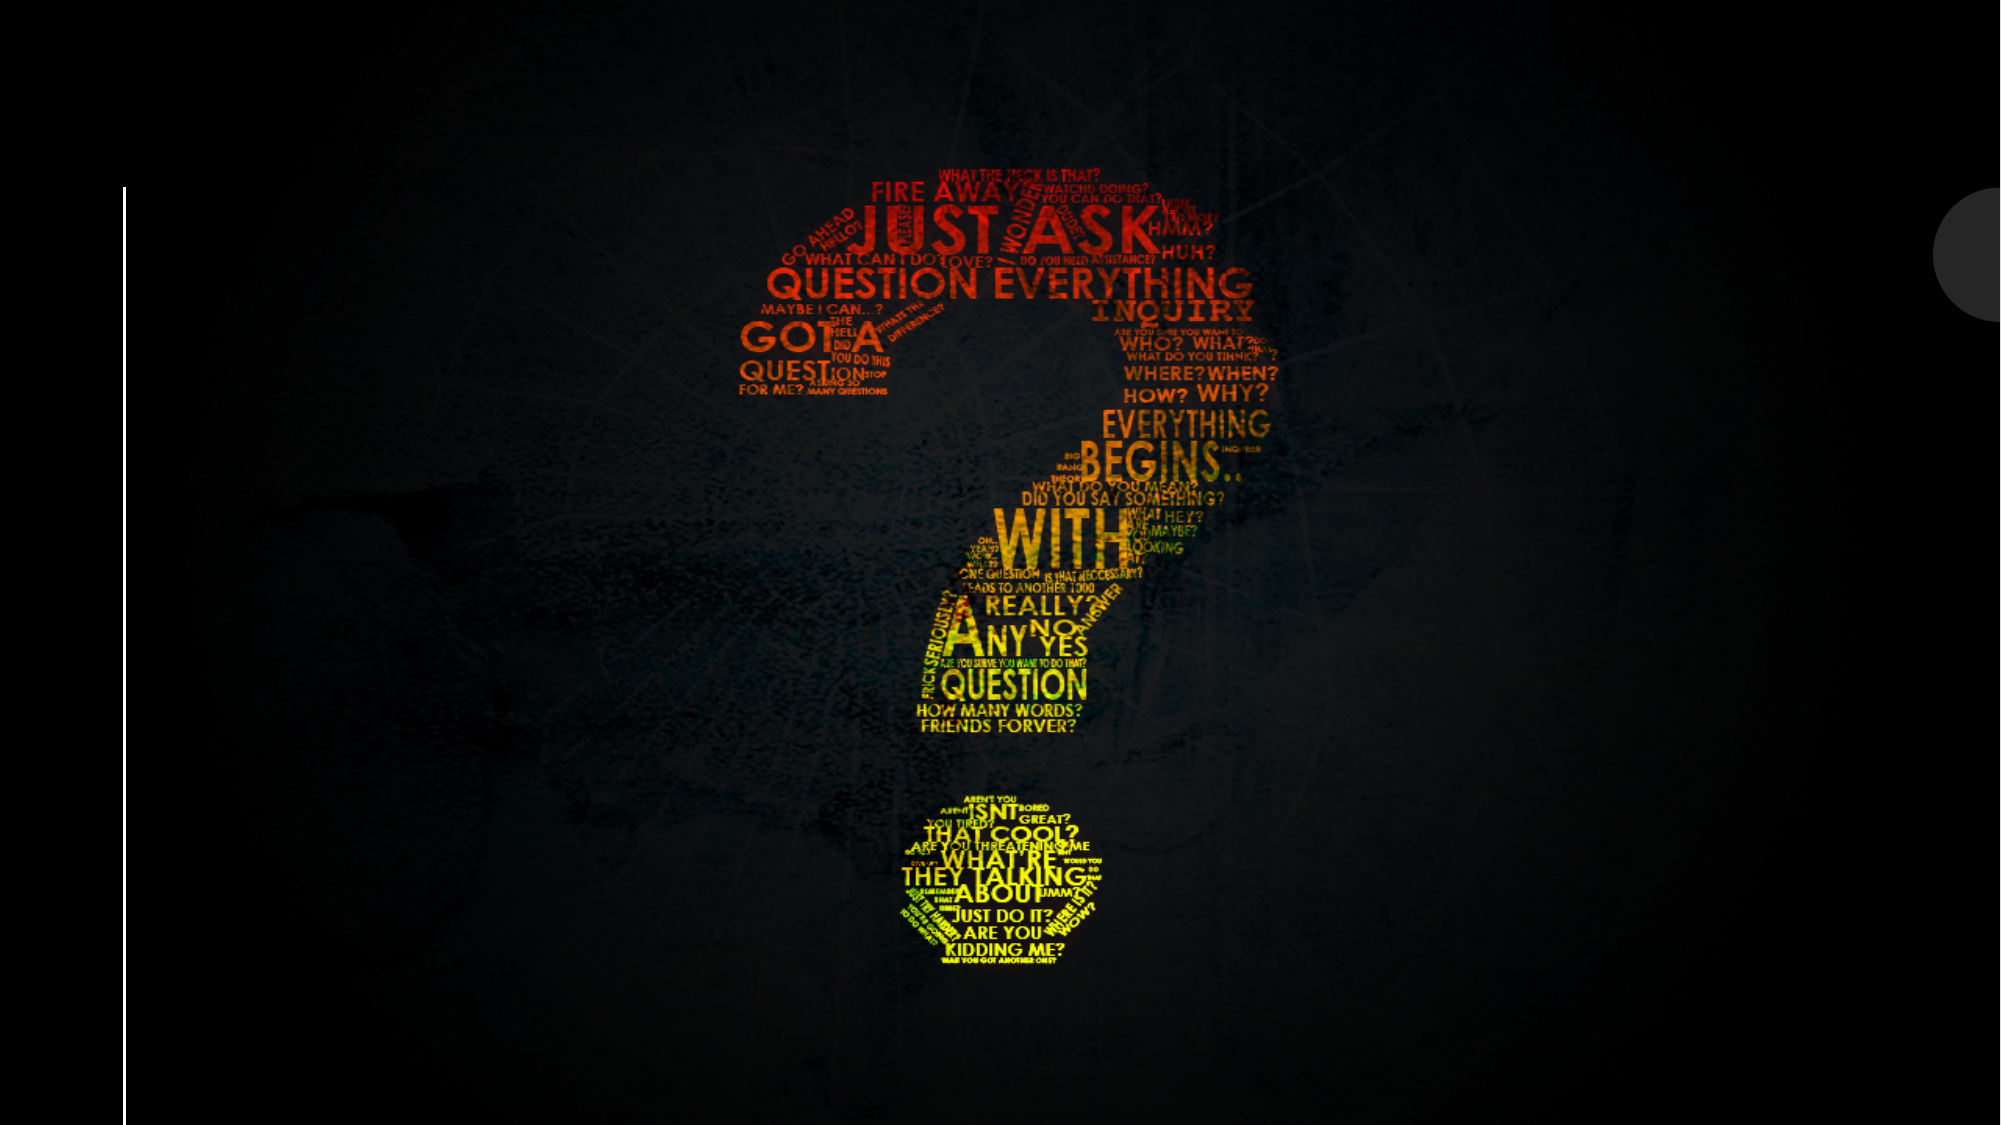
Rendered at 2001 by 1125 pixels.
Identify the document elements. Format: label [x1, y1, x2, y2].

text_box [1933, 187, 2000, 322]
text_box [0, 0, 2000, 1125]
